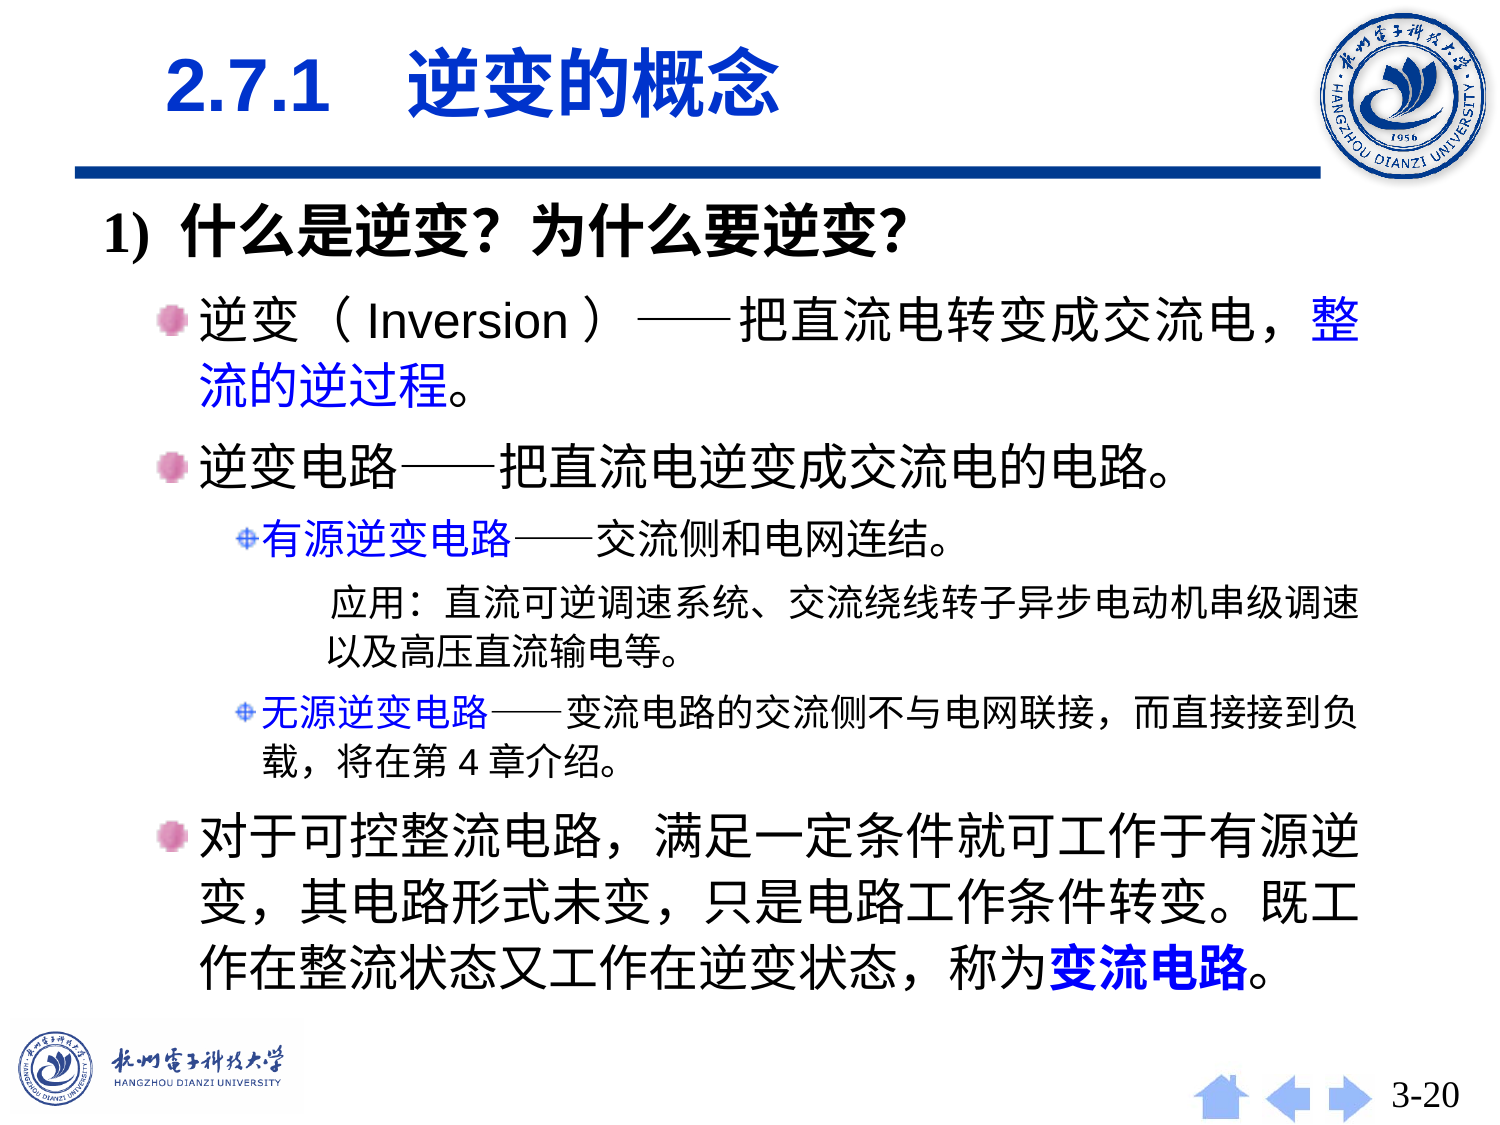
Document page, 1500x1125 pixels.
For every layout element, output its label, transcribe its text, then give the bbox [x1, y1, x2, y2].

text_box 逆变（Inversion）——把直流电转变成交流电，整流的逆过程。 逆变电路——把直流电逆变成交流电的电路。 有源逆变电路——交流侧和电网连结。 应用：直流可逆调速系统、交流绕线转子异步电动机串级调速以及高压直流输电等。 无源逆变电路——变流电路的交流侧不与电网联接，而直接接到负载，将在第4章介绍。 对于可控整流电路，满足一定条件就可工作于有源逆变，其电路形式未变，只是电路工作条件转变。既工作在整流状态又工作在逆变状态，称为变流电路。 [137, 275, 1375, 1004]
title 2.7.1 逆变的概念 [150, 24, 1317, 138]
picture [152, 816, 188, 852]
picture [229, 523, 259, 553]
picture [1262, 1074, 1313, 1125]
picture [152, 300, 188, 336]
picture [1320, 13, 1486, 179]
list 1) 什么是逆变？为什么要逆变？ [87, 179, 999, 268]
slide_number 3-20 [1252, 1062, 1475, 1125]
picture [152, 447, 188, 483]
picture [10, 1018, 304, 1114]
picture [1324, 1074, 1376, 1125]
picture [229, 698, 256, 725]
picture [1187, 1061, 1251, 1125]
